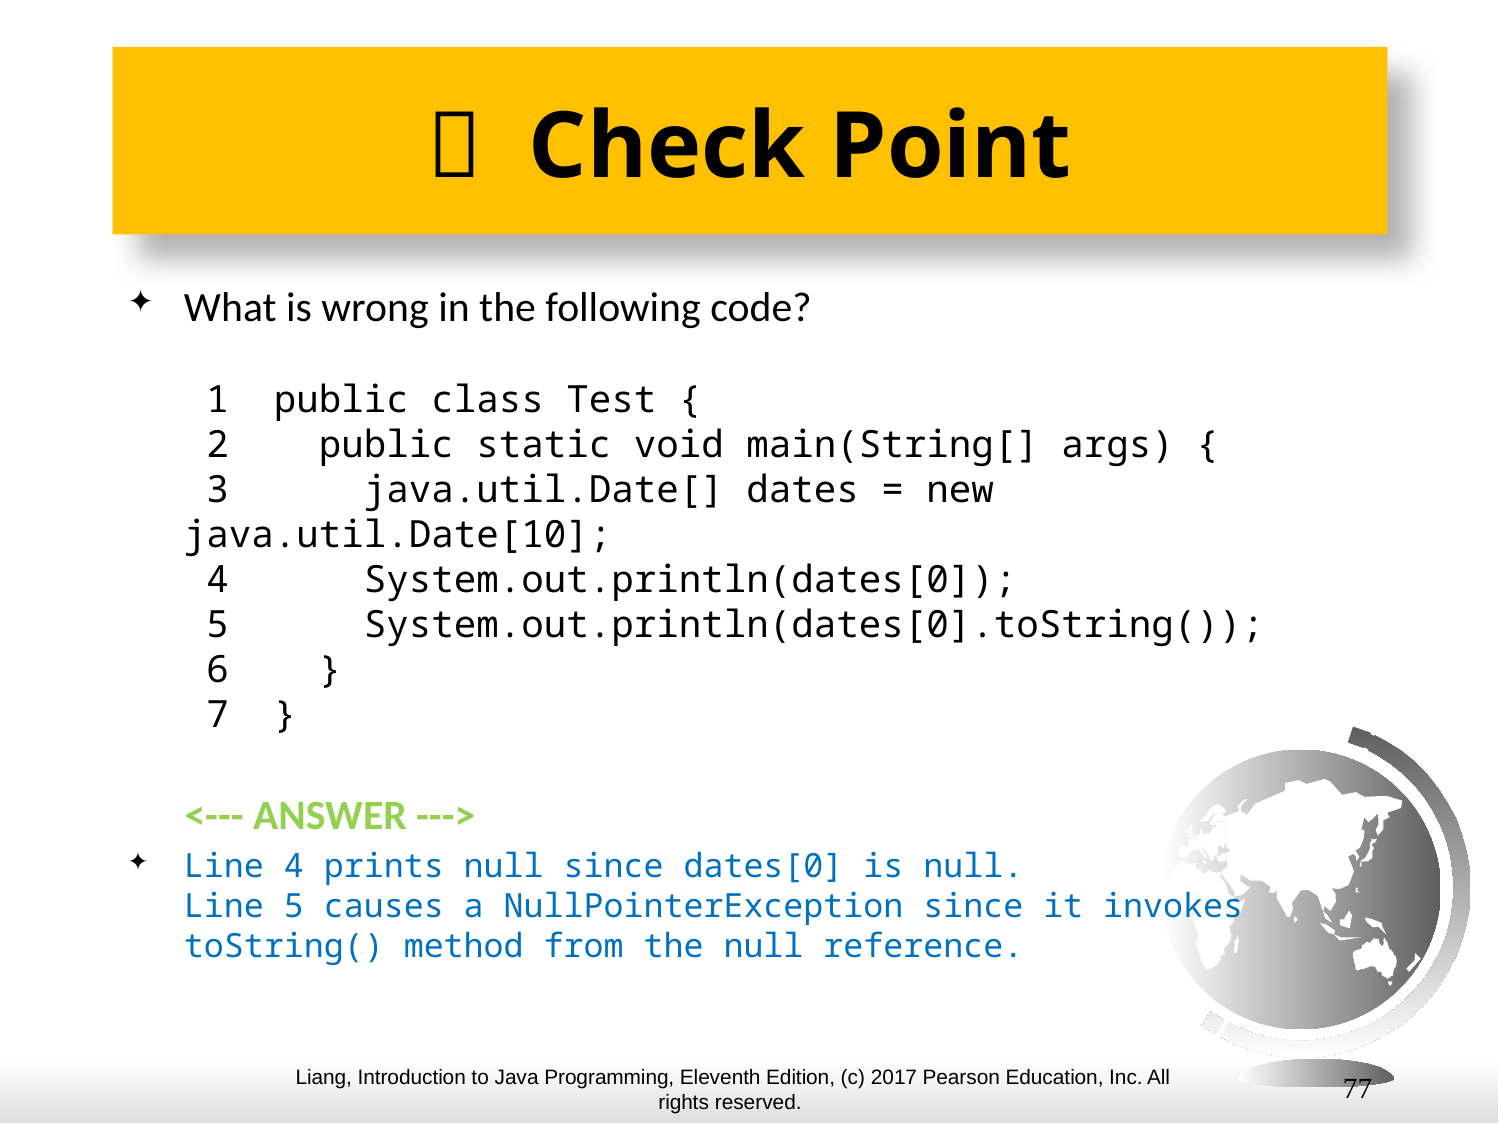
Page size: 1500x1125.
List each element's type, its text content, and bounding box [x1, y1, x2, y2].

title  Check Point [112, 46, 1388, 235]
list What is wrong in the following code? 1 public class Test { 2 public static void main(String[] args) { 3 java.util.Date[] dates = new java.util.Date[10]; 4 System.out.println(dates[0]); 5 System.out.println(dates[0].toString()); 6 } 7 } <--- ANSWER ---> Line 4 prints null since dates[0] is null. Line 5 causes a NullPointerException since it invokes toString() method from the null reference. [112, 271, 1388, 1050]
slide_number 77 [1074, 1049, 1388, 1125]
